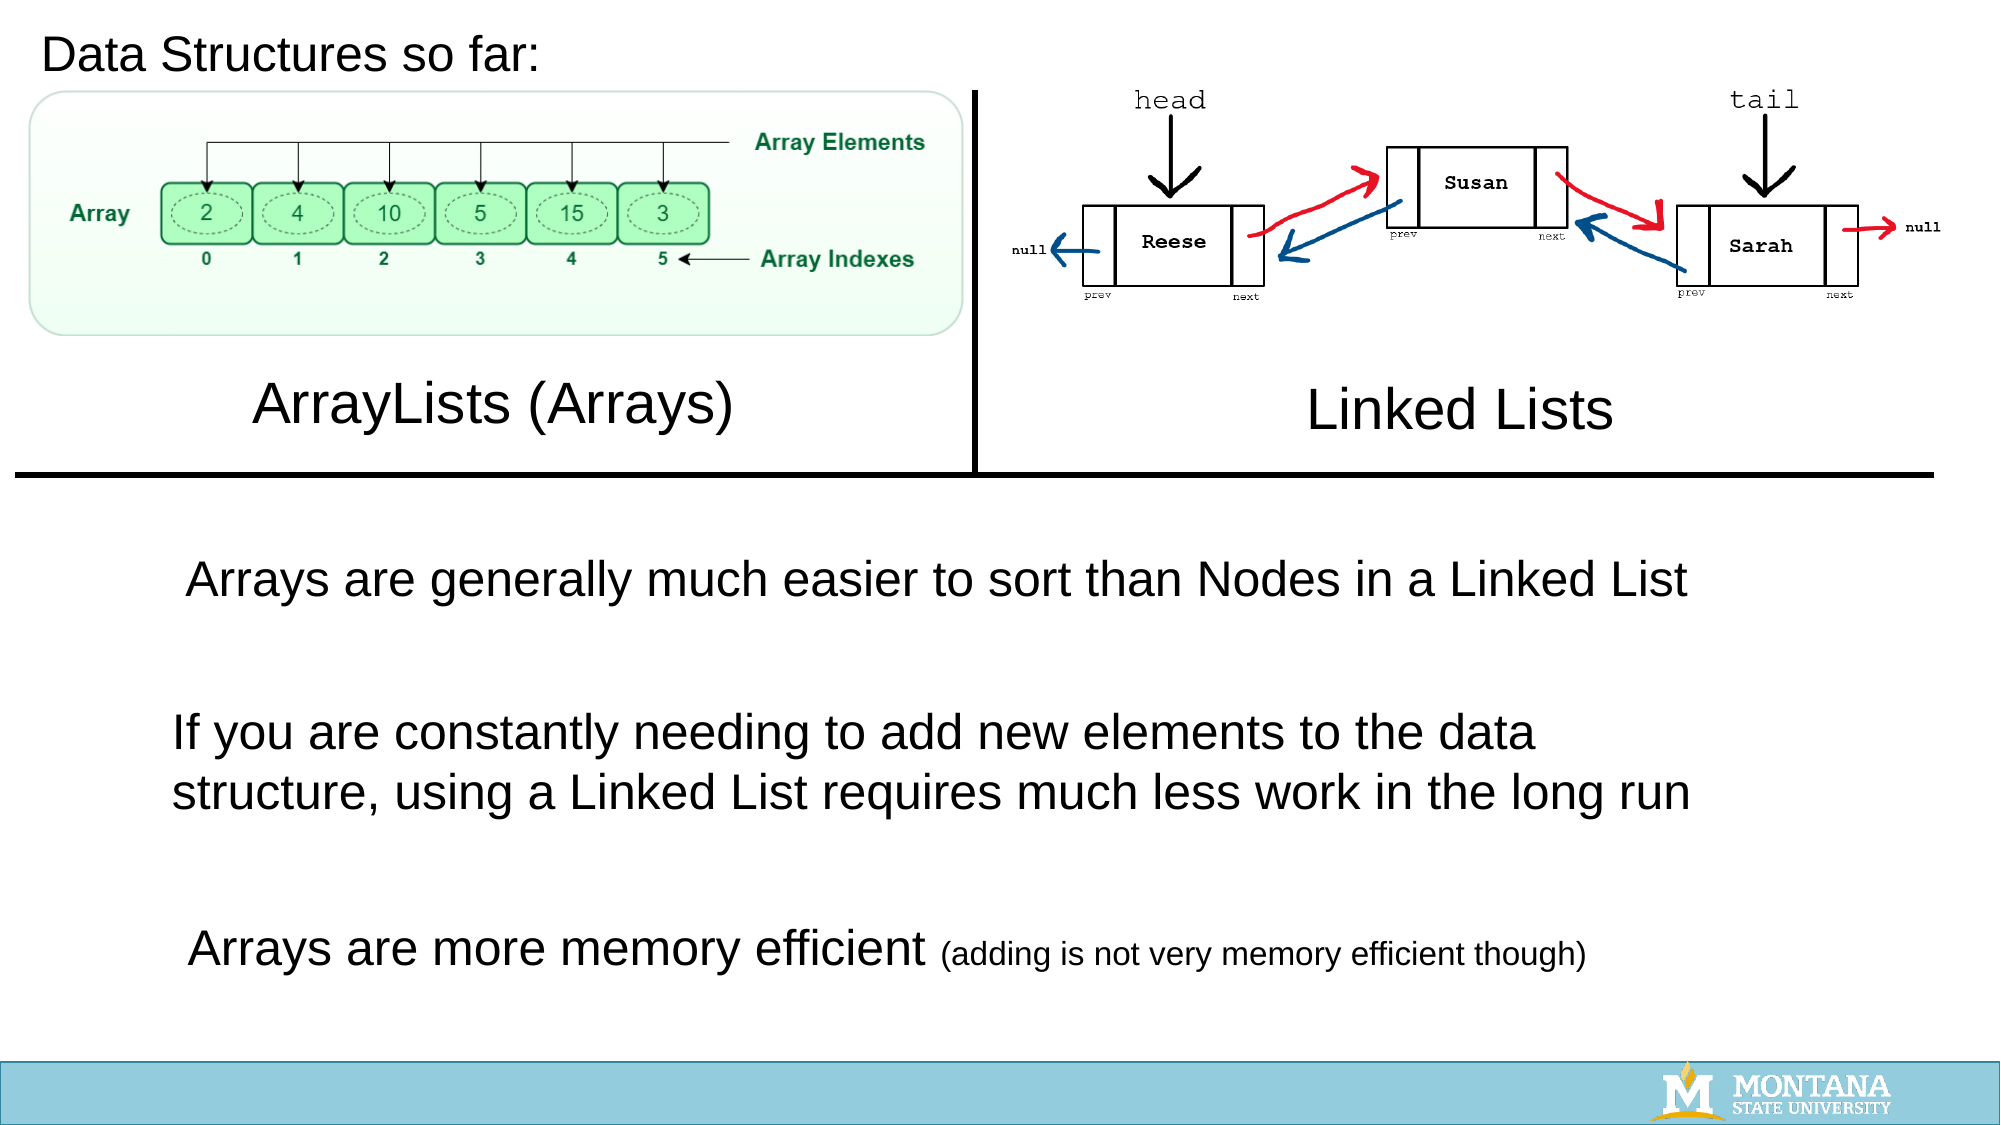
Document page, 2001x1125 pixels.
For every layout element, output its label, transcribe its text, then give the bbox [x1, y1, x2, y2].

text_box Linked Lists [1291, 363, 1631, 449]
picture [1649, 1060, 1892, 1122]
text_box Data Structures so far: [26, 13, 557, 88]
text_box Arrays are generally much easier to sort than Nodes in a Linked List [170, 538, 1704, 614]
picture [24, 89, 964, 336]
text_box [1892, 1060, 2000, 1125]
text_box ArrayLists (Arrays) [237, 357, 751, 443]
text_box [0, 1060, 1647, 1125]
text_box Arrays are more memory efficient (adding is not very memory efficient though) [172, 908, 1603, 983]
text_box If you are constantly needing to add new elements to the data structure, using a Linked List requires much less work in the long run [157, 692, 1758, 827]
picture [1012, 62, 1944, 314]
